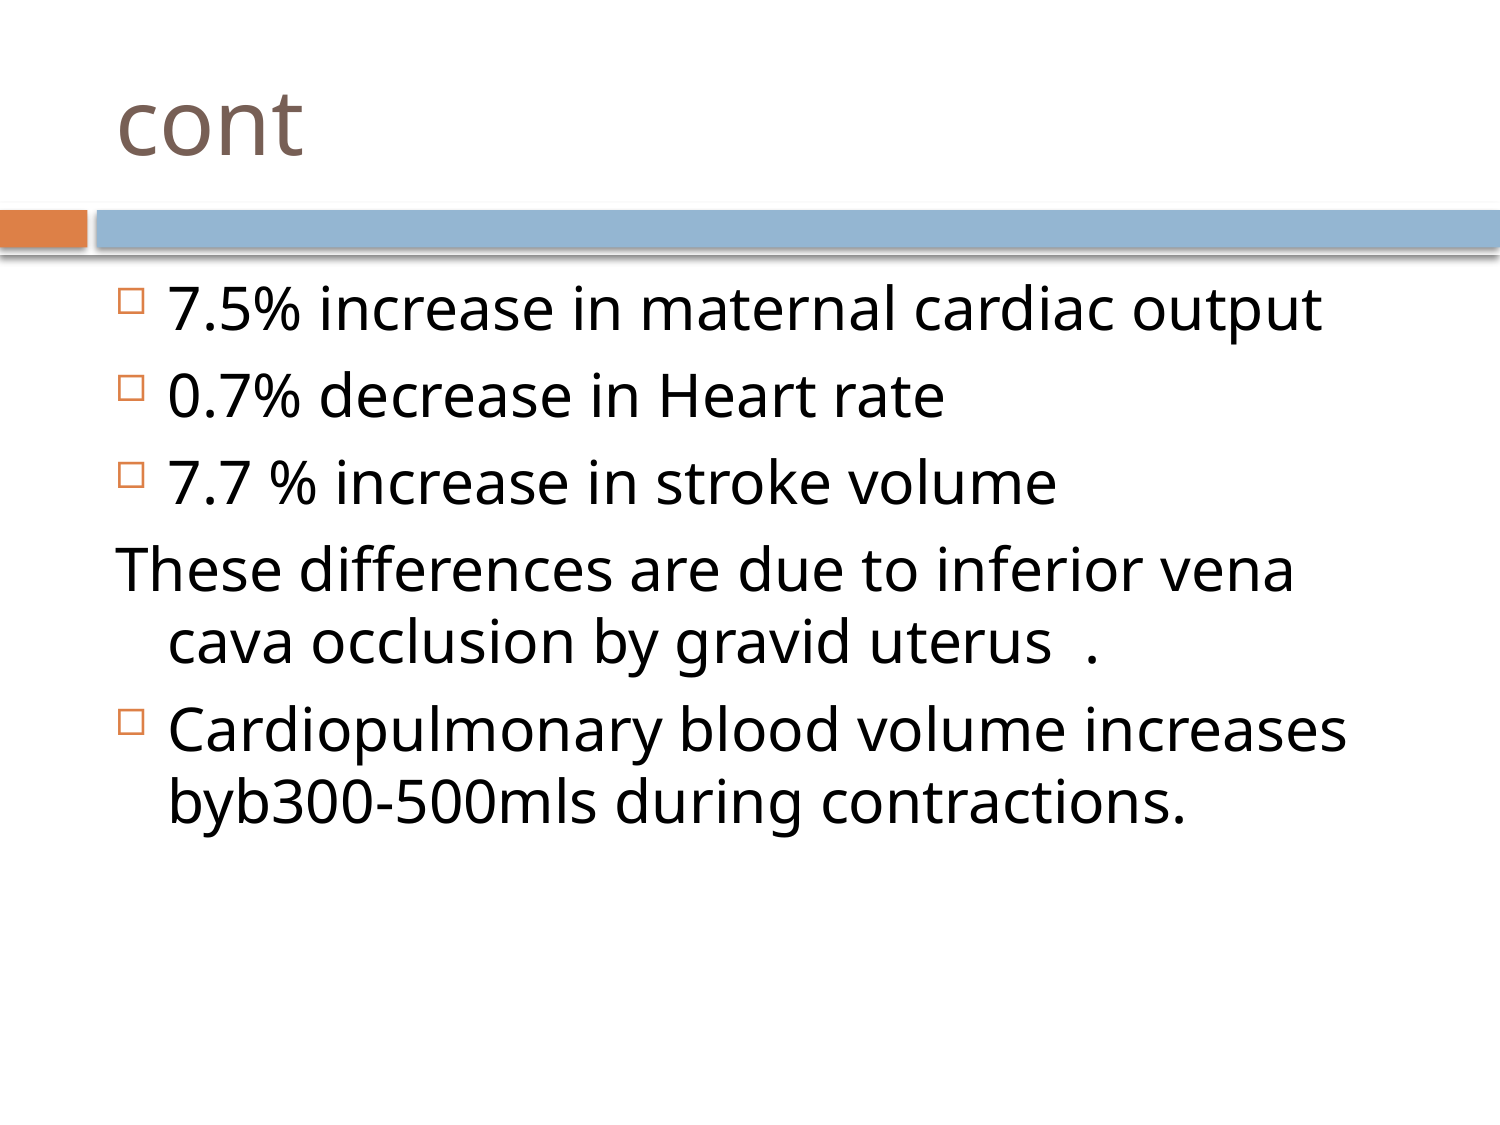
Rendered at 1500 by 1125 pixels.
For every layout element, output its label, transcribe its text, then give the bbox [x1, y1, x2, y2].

title cont [100, 37, 1438, 200]
list 7.5% increase in maternal cardiac output 0.7% decrease in Heart rate 7.7 % increase in stroke volume These differences are due to inferior vena cava occlusion by gravid uterus . Cardiopulmonary blood volume increases byb300-500mls during contractions. [100, 262, 1438, 1000]
